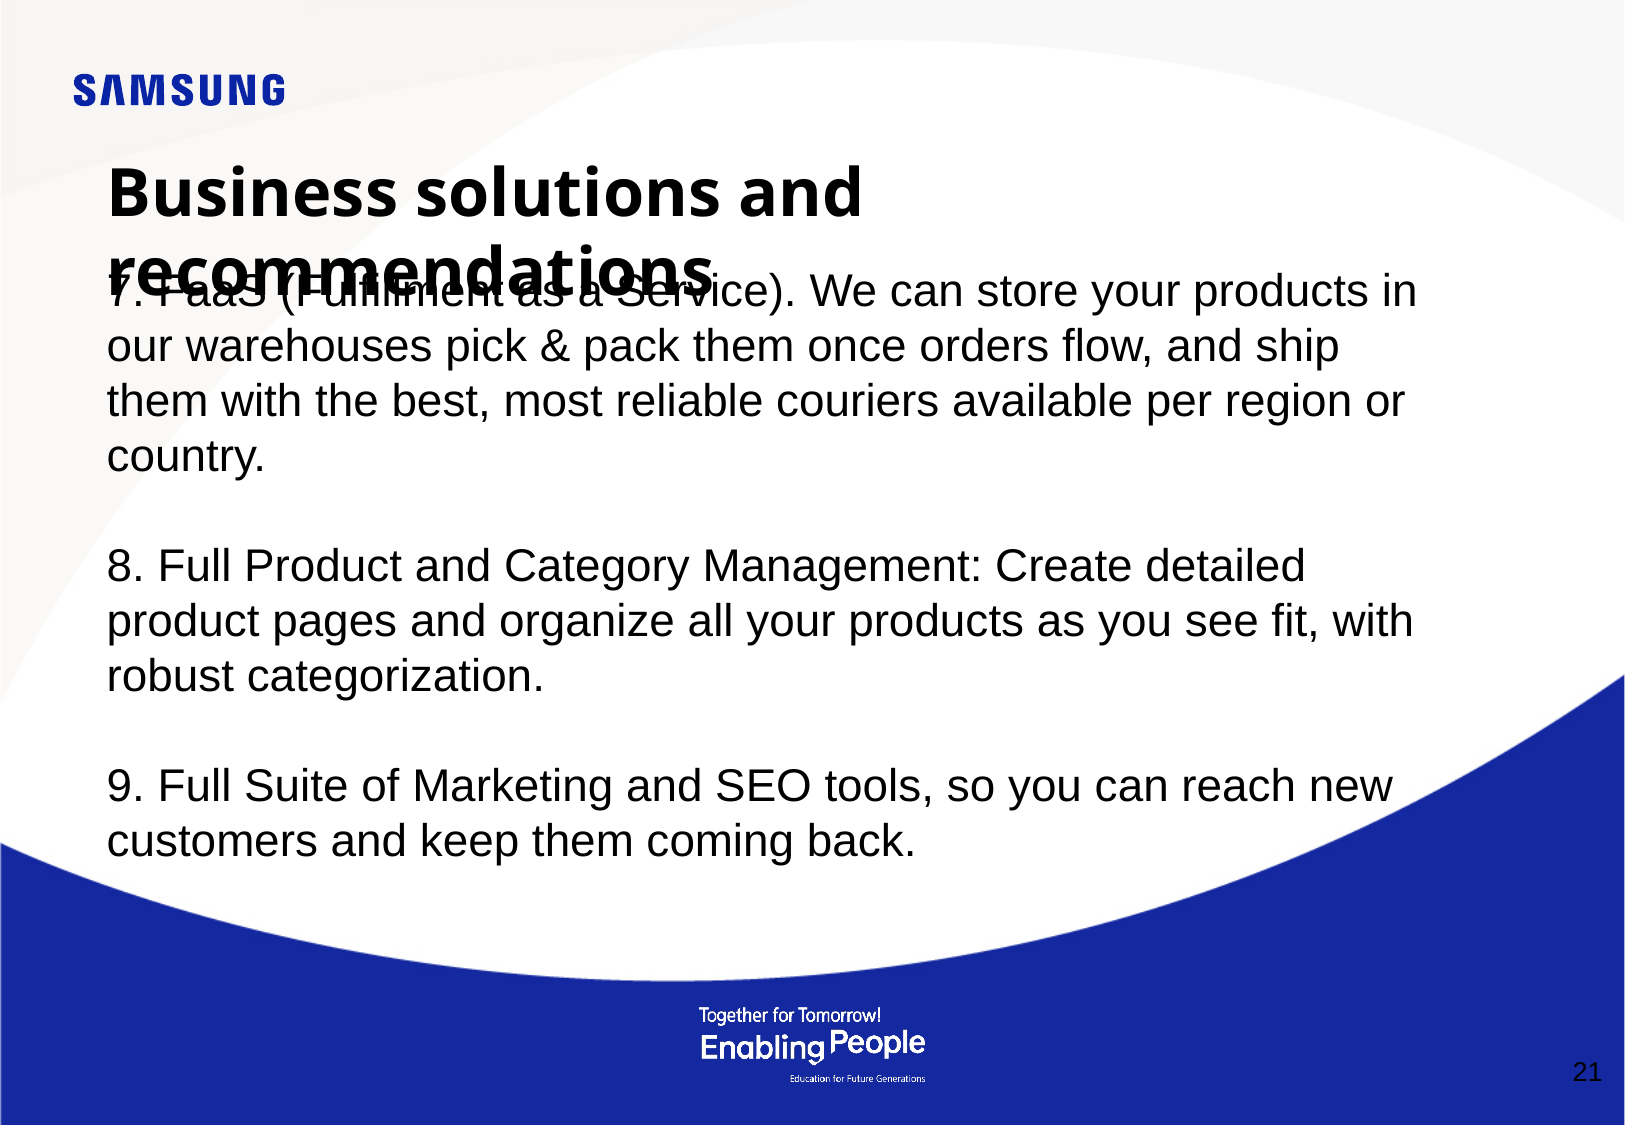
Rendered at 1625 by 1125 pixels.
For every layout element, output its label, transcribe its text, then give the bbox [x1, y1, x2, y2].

text_box 7. FaaS (Fulfillment as a Service). We can store your products in our warehouses pick & pack them once orders flow, and ship them with the best, most reliable couriers available per region or country. 8. Full Product and Category Management: Create detailed product pages and organize all your products as you see fit, with robust categorization. 9. Full Suite of Marketing and SEO tools, so you can reach new customers and keep them coming back. [91, 245, 1450, 881]
picture [0, 0, 1625, 1125]
slide_number 21 [1520, 1038, 1618, 1125]
text_box Business solutions and recommendations [91, 134, 1492, 325]
